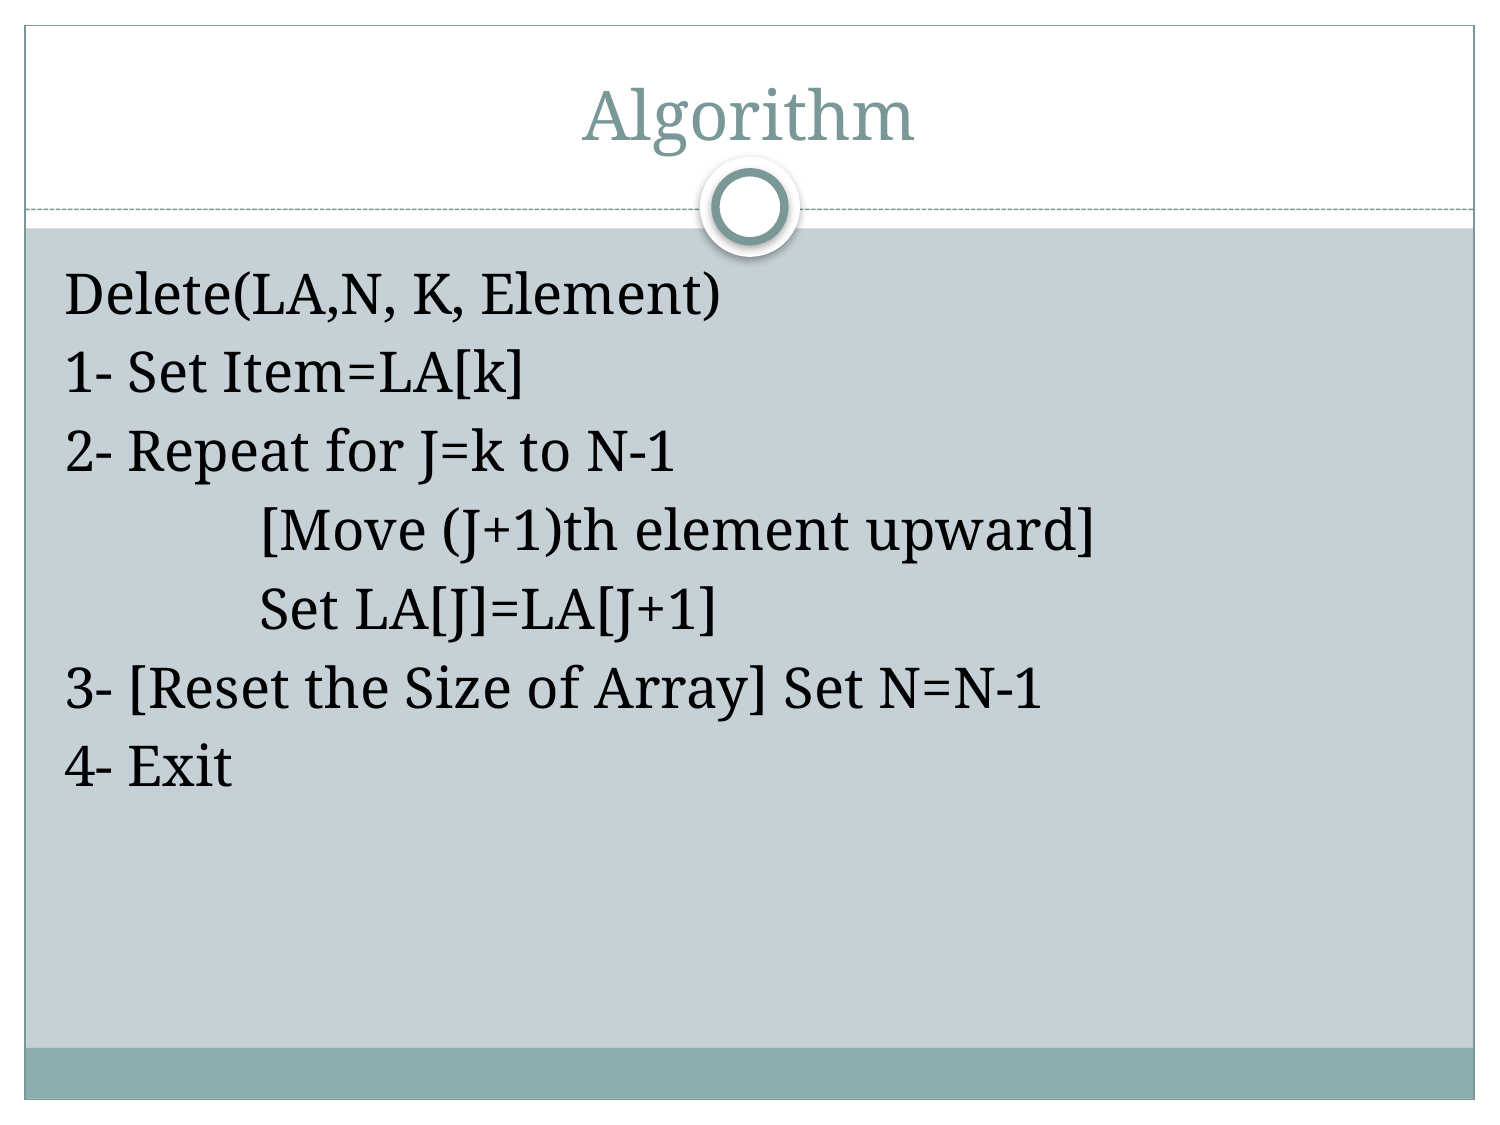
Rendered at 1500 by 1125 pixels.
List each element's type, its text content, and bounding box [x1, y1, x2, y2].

title Algorithm [49, 37, 1450, 162]
list Delete(LA,N, K, Element) 1- Set Item=LA[k] 2- Repeat for J=k to N-1 [Move (J+1)th element upward] Set LA[J]=LA[J+1] 3- [Reset the Size of Array] Set N=N-1 4- Exit [49, 250, 1445, 1001]
